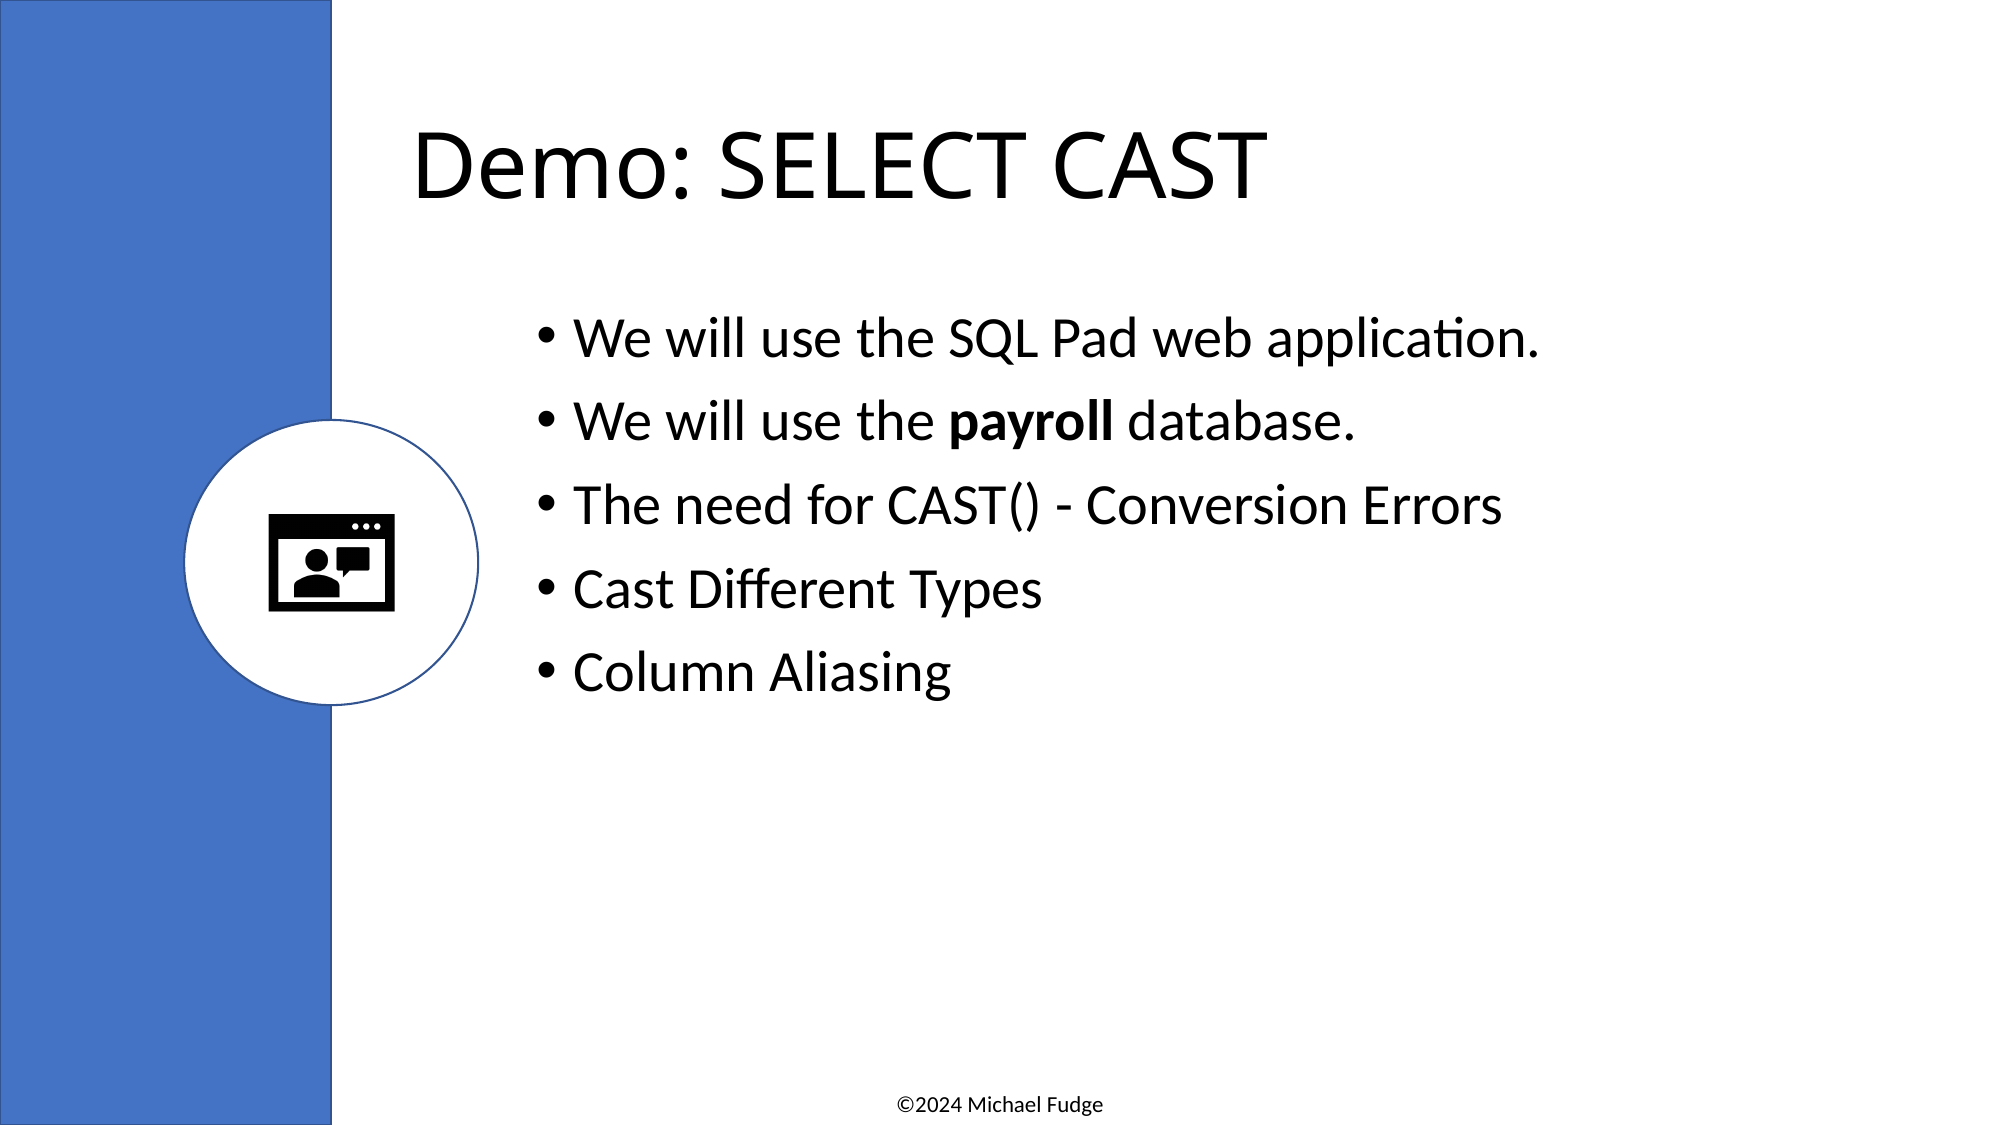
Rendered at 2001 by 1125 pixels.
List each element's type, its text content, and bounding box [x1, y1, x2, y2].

title Demo: SELECT CAST [479, 59, 1863, 278]
picture [256, 487, 407, 638]
list We will use the SQL Pad web application. We will use the payroll database. The need for CAST() - Conversion Errors Cast Different Types Column Aliasing [521, 299, 1896, 1046]
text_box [0, 0, 479, 1125]
